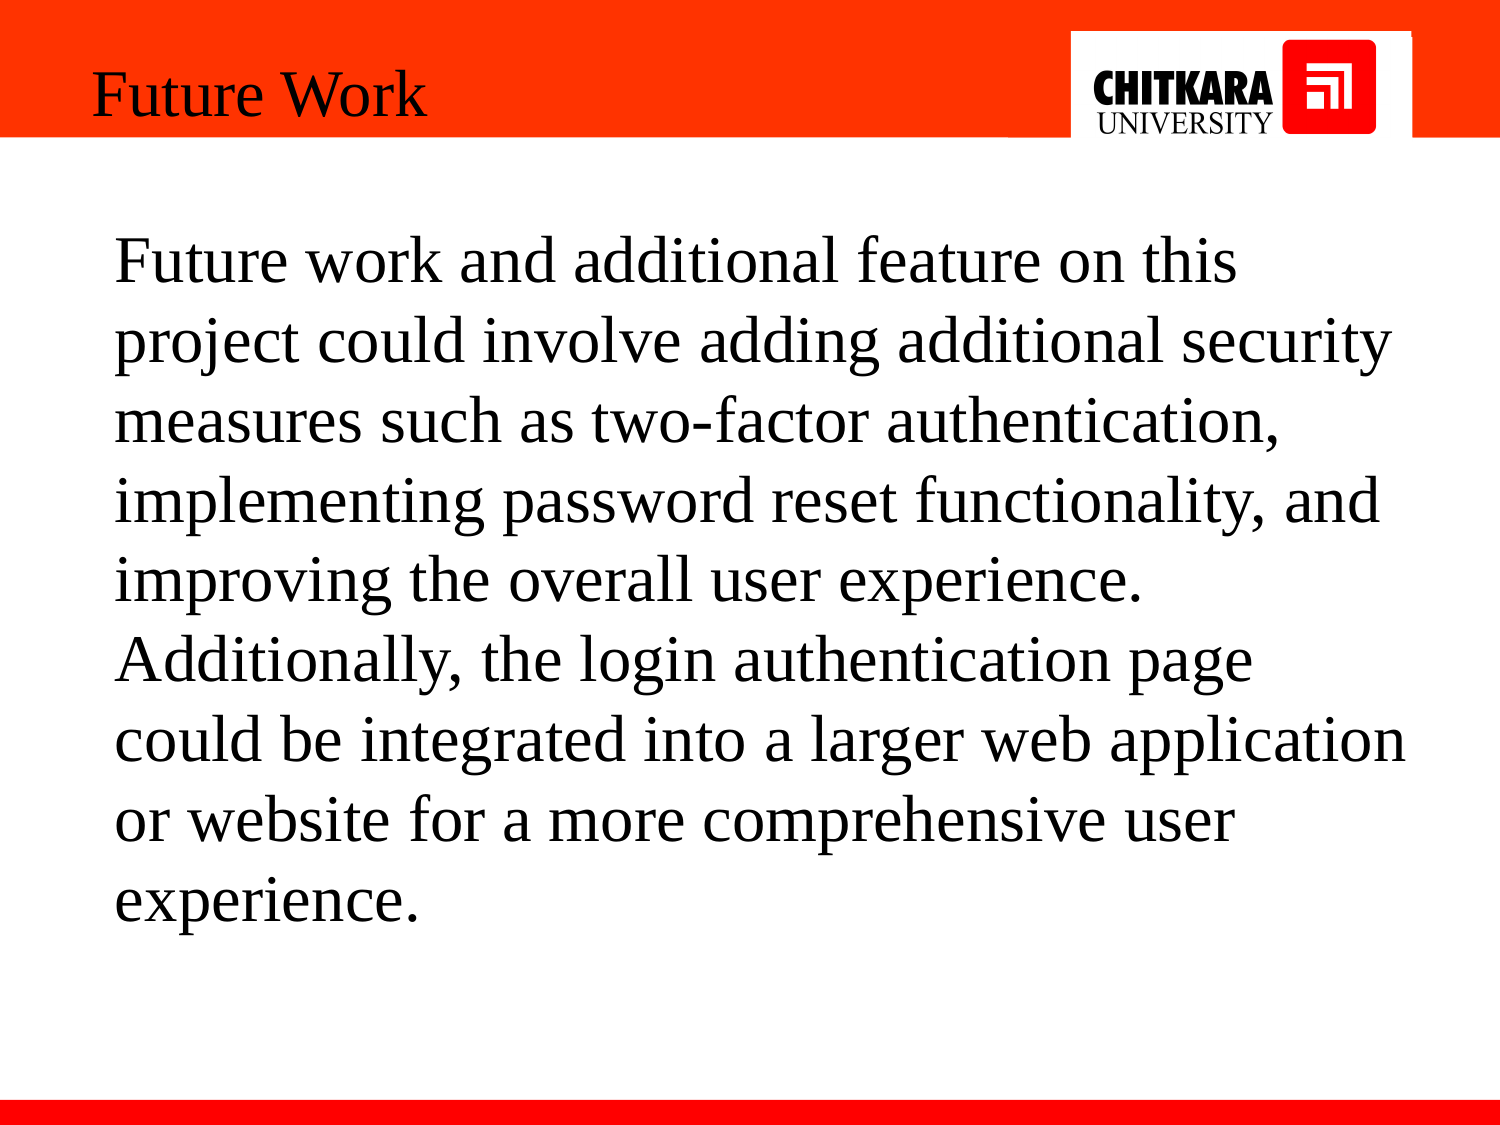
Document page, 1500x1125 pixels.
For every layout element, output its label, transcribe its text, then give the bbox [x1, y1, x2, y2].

picture [1074, 37, 1391, 138]
text_box Future Work [76, 42, 963, 138]
text_box Future work and additional feature on this project could involve adding additional security measures such as two-factor authentication, implementing password reset functionality, and improving the overall user experience. Additionally, the login authentication page could be integrated into a larger web application or website for a more comprehensive user experience. [100, 208, 1436, 943]
